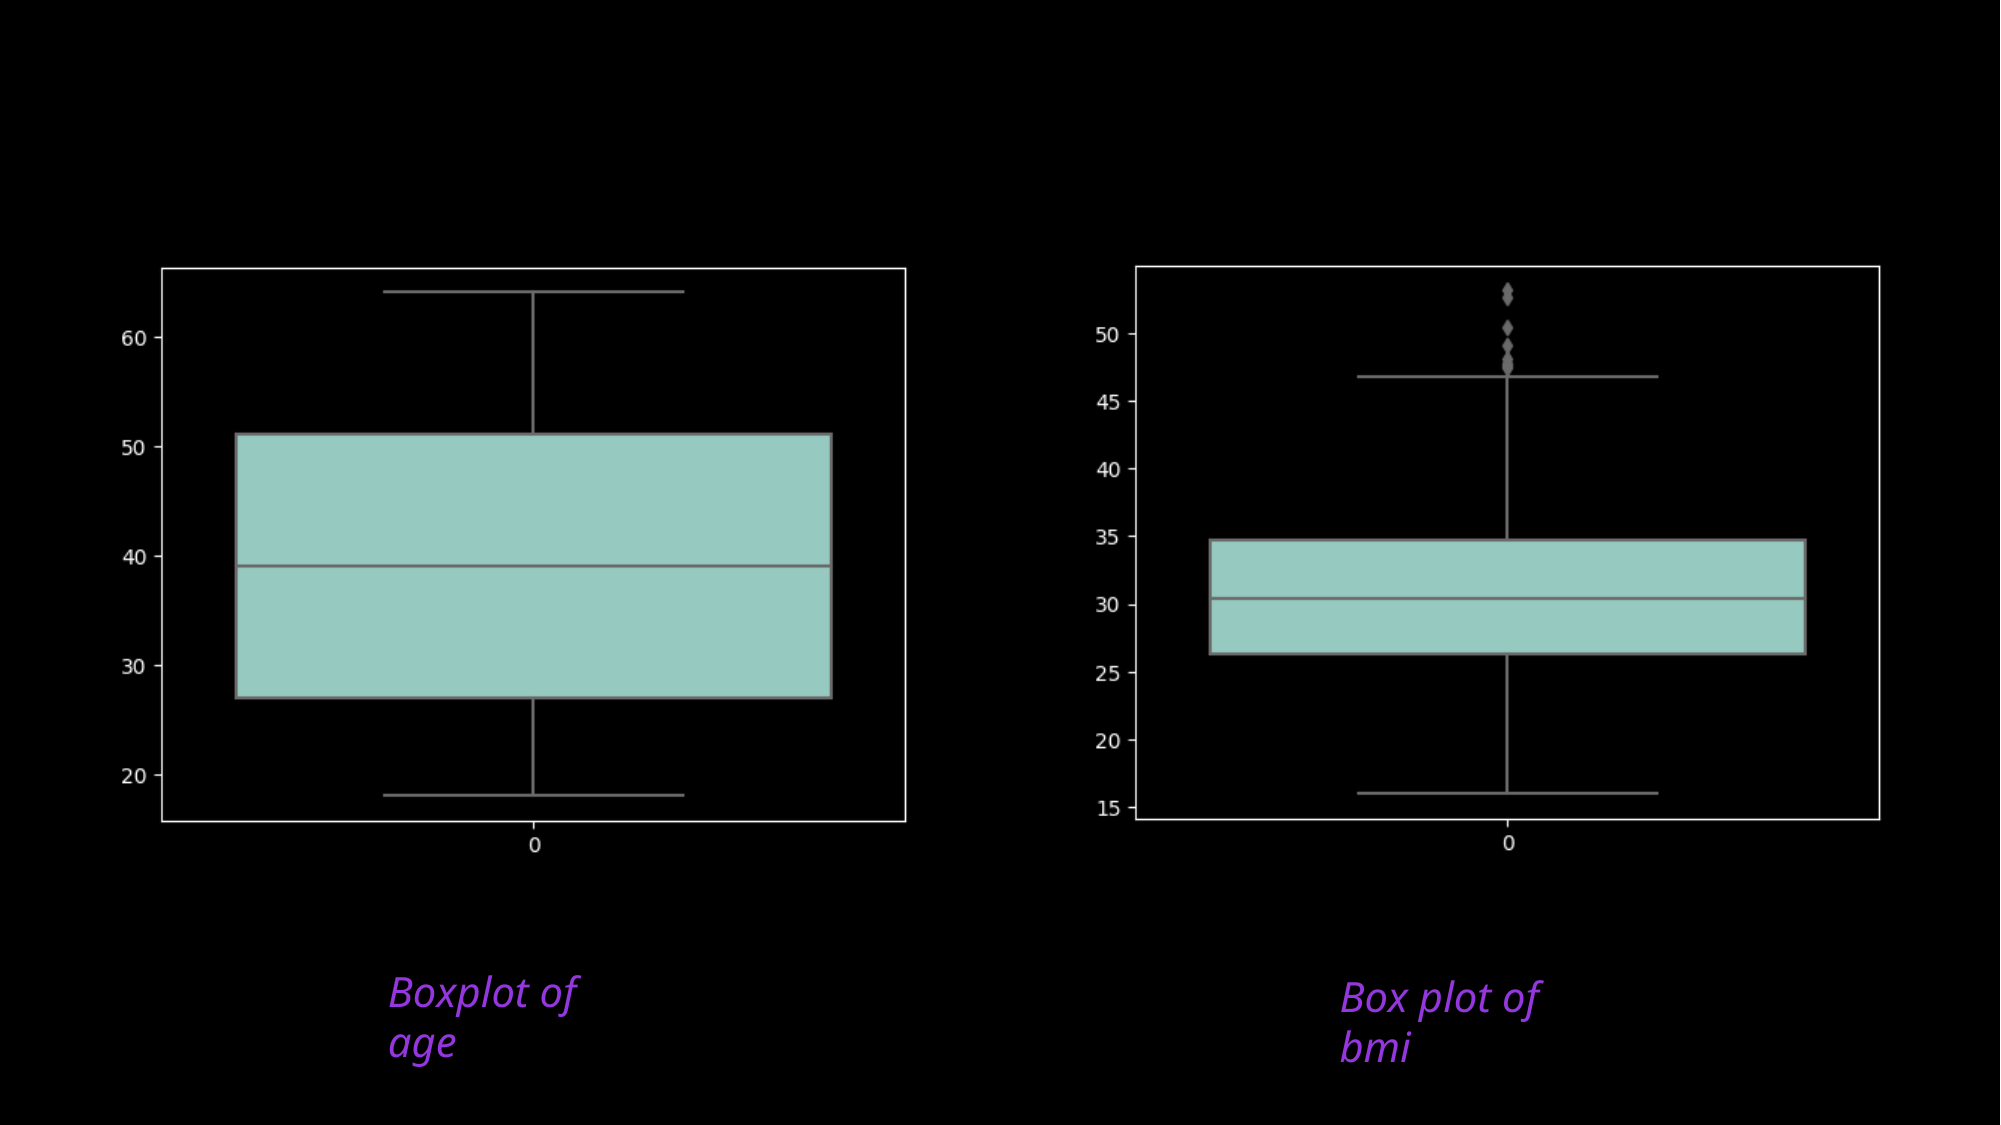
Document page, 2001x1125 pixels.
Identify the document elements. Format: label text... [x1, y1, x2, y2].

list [106, 253, 920, 872]
text_box Box plot of bmi [1324, 963, 1627, 1079]
text_box Boxplot of age [372, 958, 654, 1074]
picture [1080, 251, 1894, 870]
